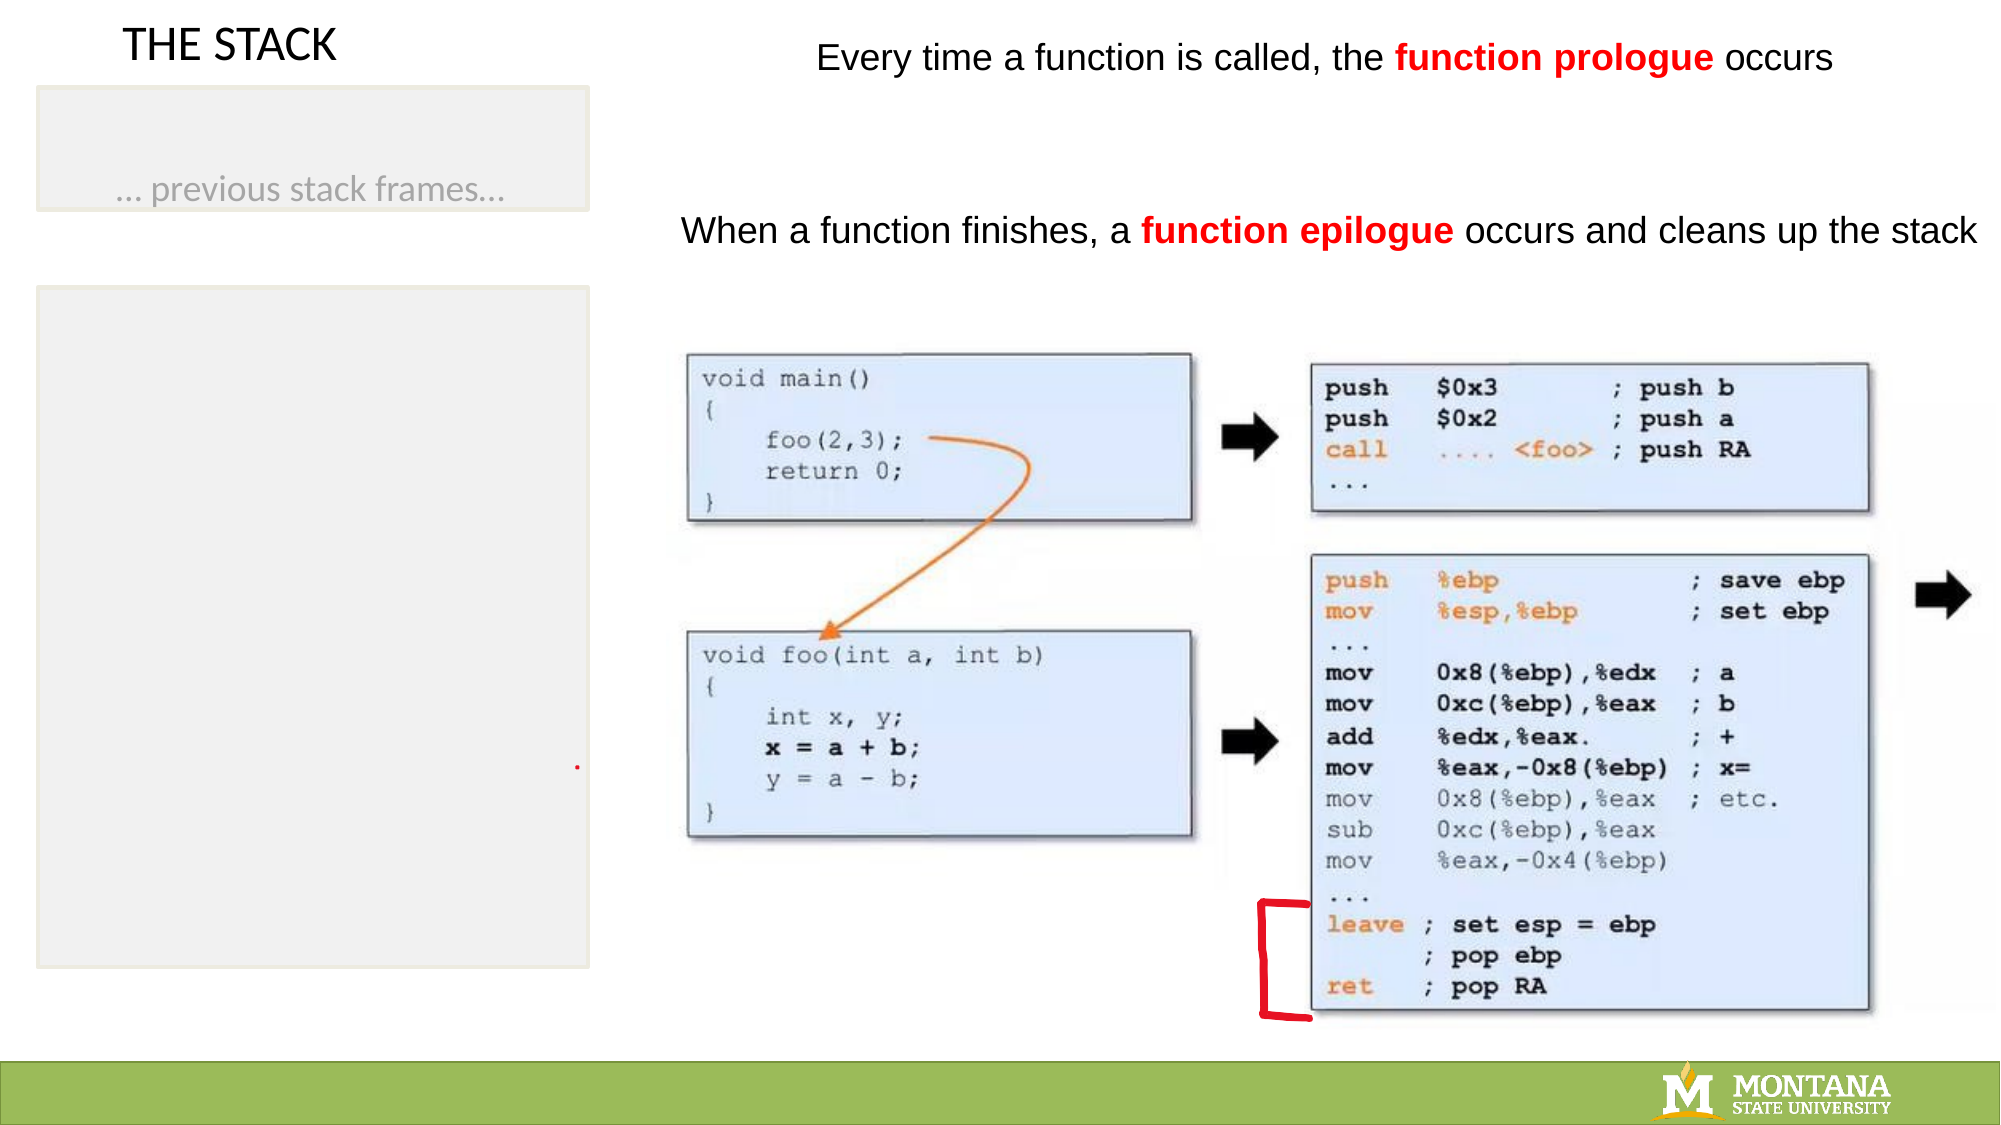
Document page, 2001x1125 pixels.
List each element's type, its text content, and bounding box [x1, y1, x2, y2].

text_box … previous stack frames… [37, 87, 588, 210]
title THE STACK [120, 8, 452, 199]
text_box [35, 285, 590, 970]
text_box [1892, 1060, 2000, 1125]
picture [1649, 1060, 1892, 1122]
text_box When a function finishes, a function epilogue occurs and cleans up the stack [678, 204, 1982, 252]
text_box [665, 340, 1996, 1030]
text_box Every time a function is called, the function prologue occurs [814, 31, 1837, 79]
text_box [0, 1060, 1647, 1125]
